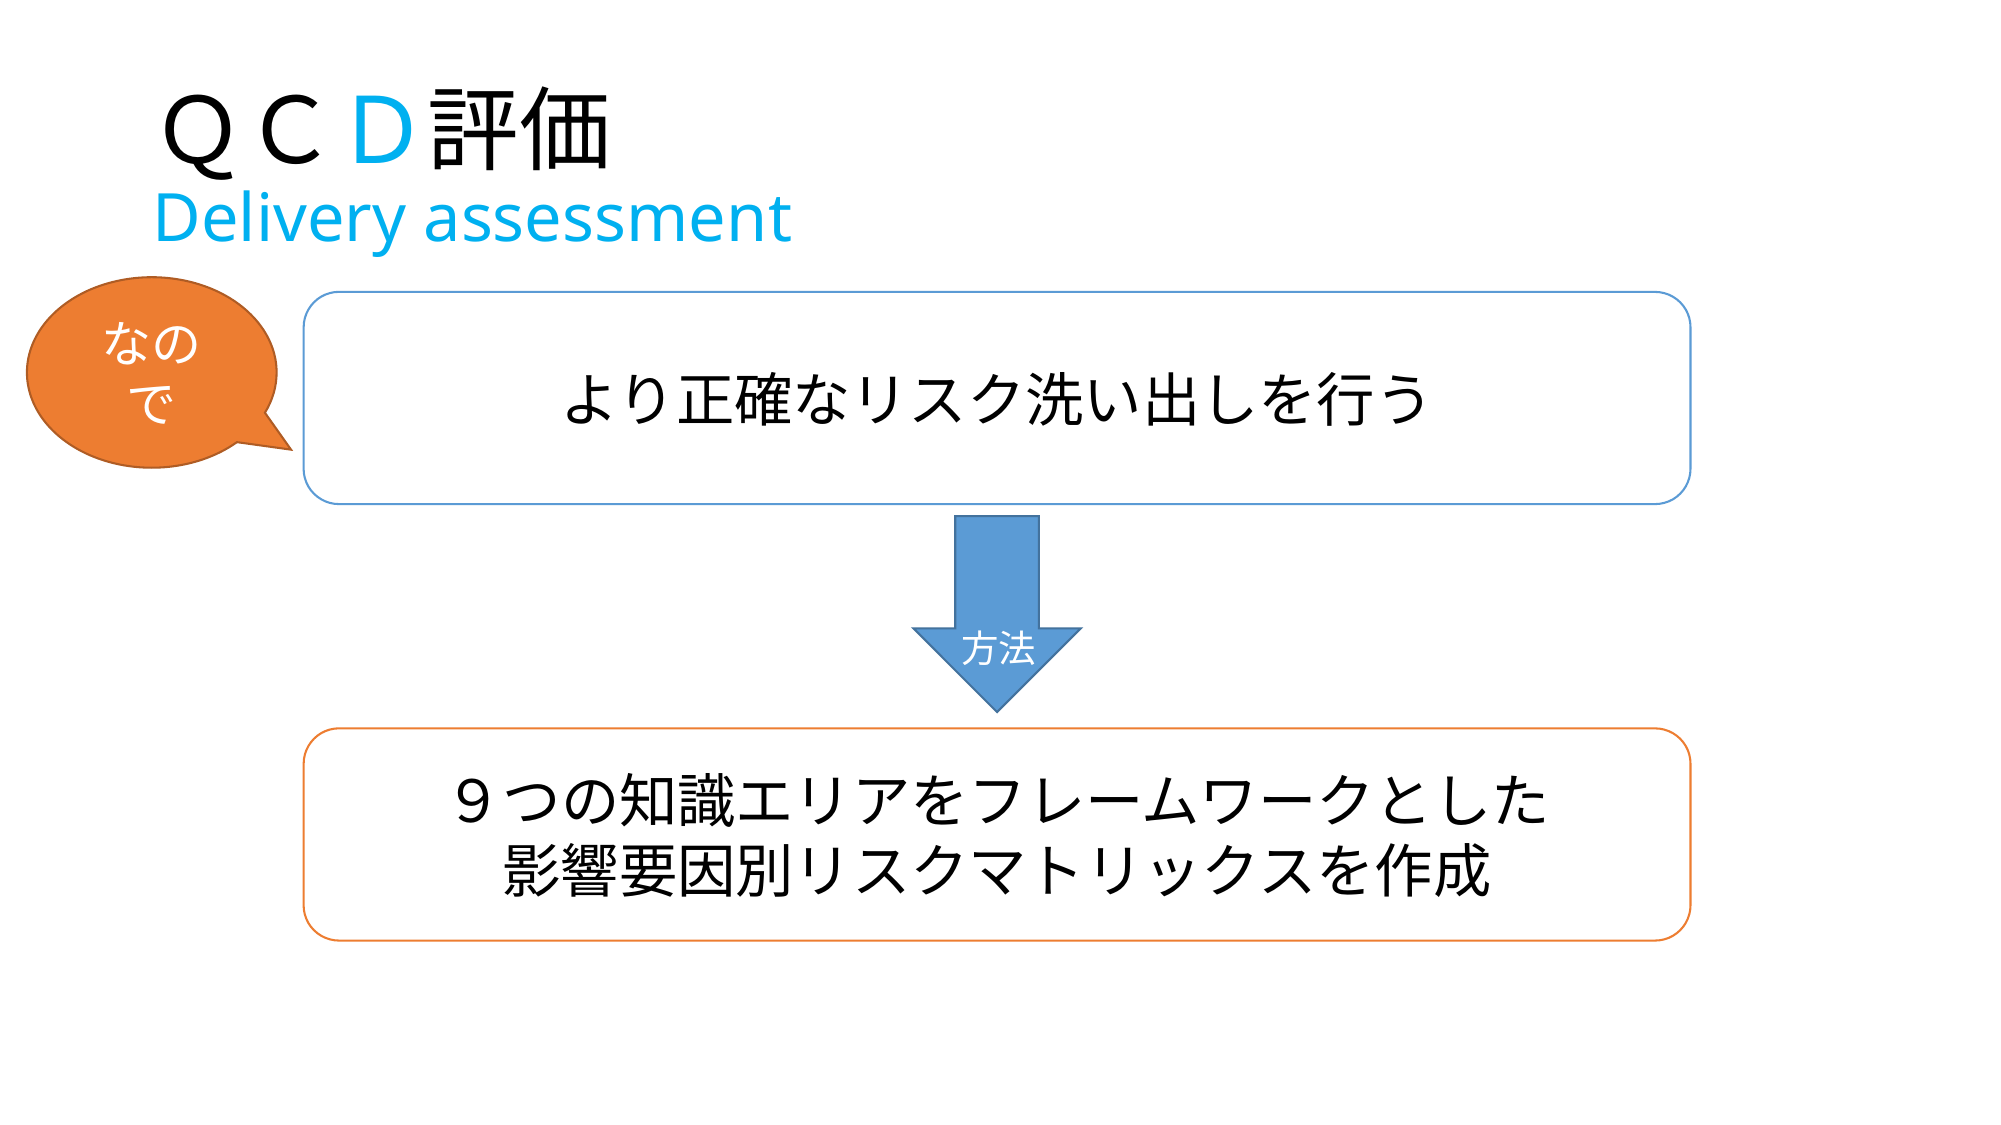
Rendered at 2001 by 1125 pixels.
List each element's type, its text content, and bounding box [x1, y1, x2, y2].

text_box [961, 678, 1033, 714]
text_box [1069, 627, 1084, 642]
title ＱＣＤ評価 Delivery assessment [137, 61, 1863, 279]
text_box 方法 [946, 618, 1069, 678]
text_box より正確なリスク洗い出しを行う [302, 290, 1692, 506]
text_box [954, 515, 1040, 618]
text_box ９つの知識エリアをフレームワークとした 影響要因別リスクマトリックスを作成 [302, 727, 1692, 942]
text_box [910, 627, 946, 663]
text_box なので [25, 276, 294, 469]
